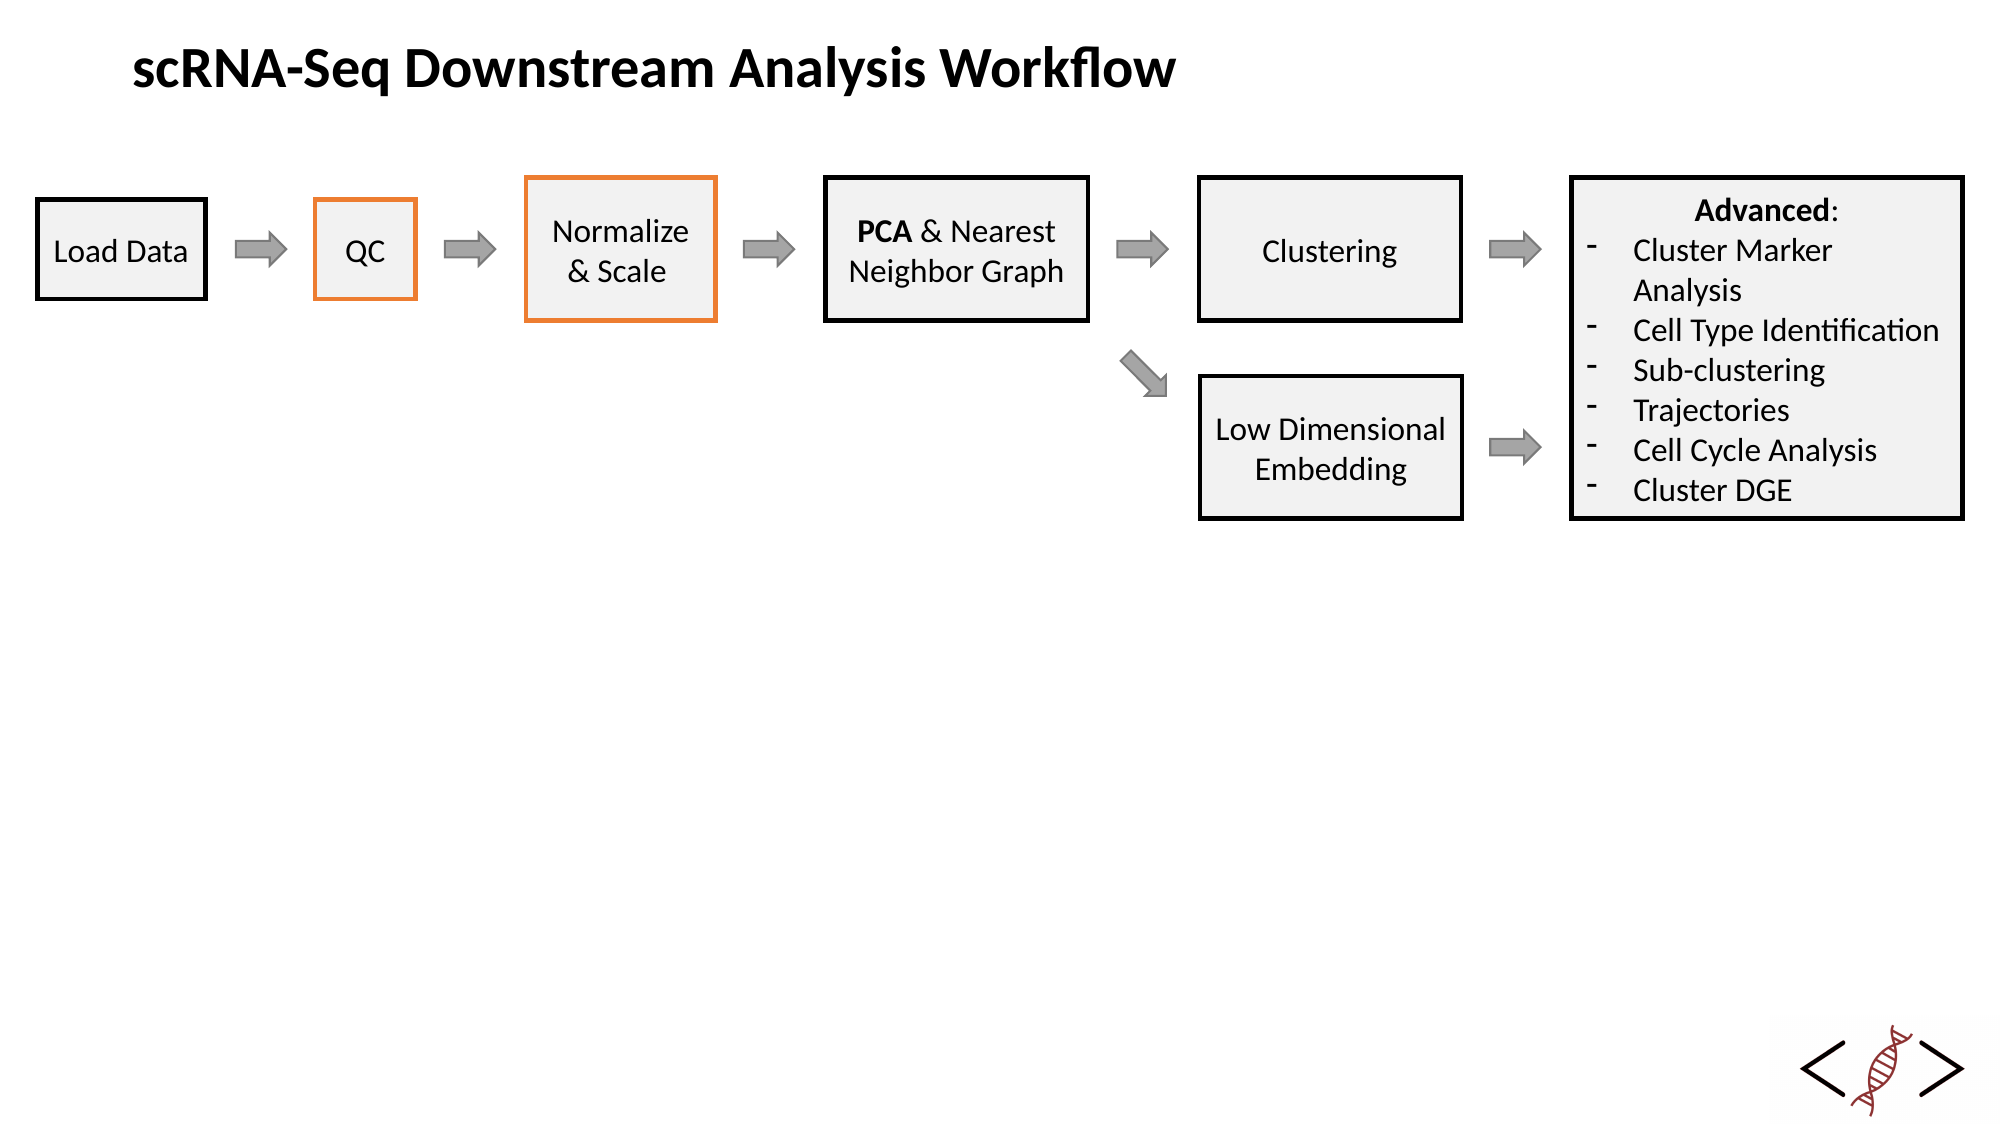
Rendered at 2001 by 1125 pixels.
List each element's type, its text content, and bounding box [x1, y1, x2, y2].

picture [1769, 1015, 2000, 1124]
text_box scRNA-Seq Downstream Analysis Workflow [117, 21, 1193, 107]
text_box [37, 177, 1963, 519]
